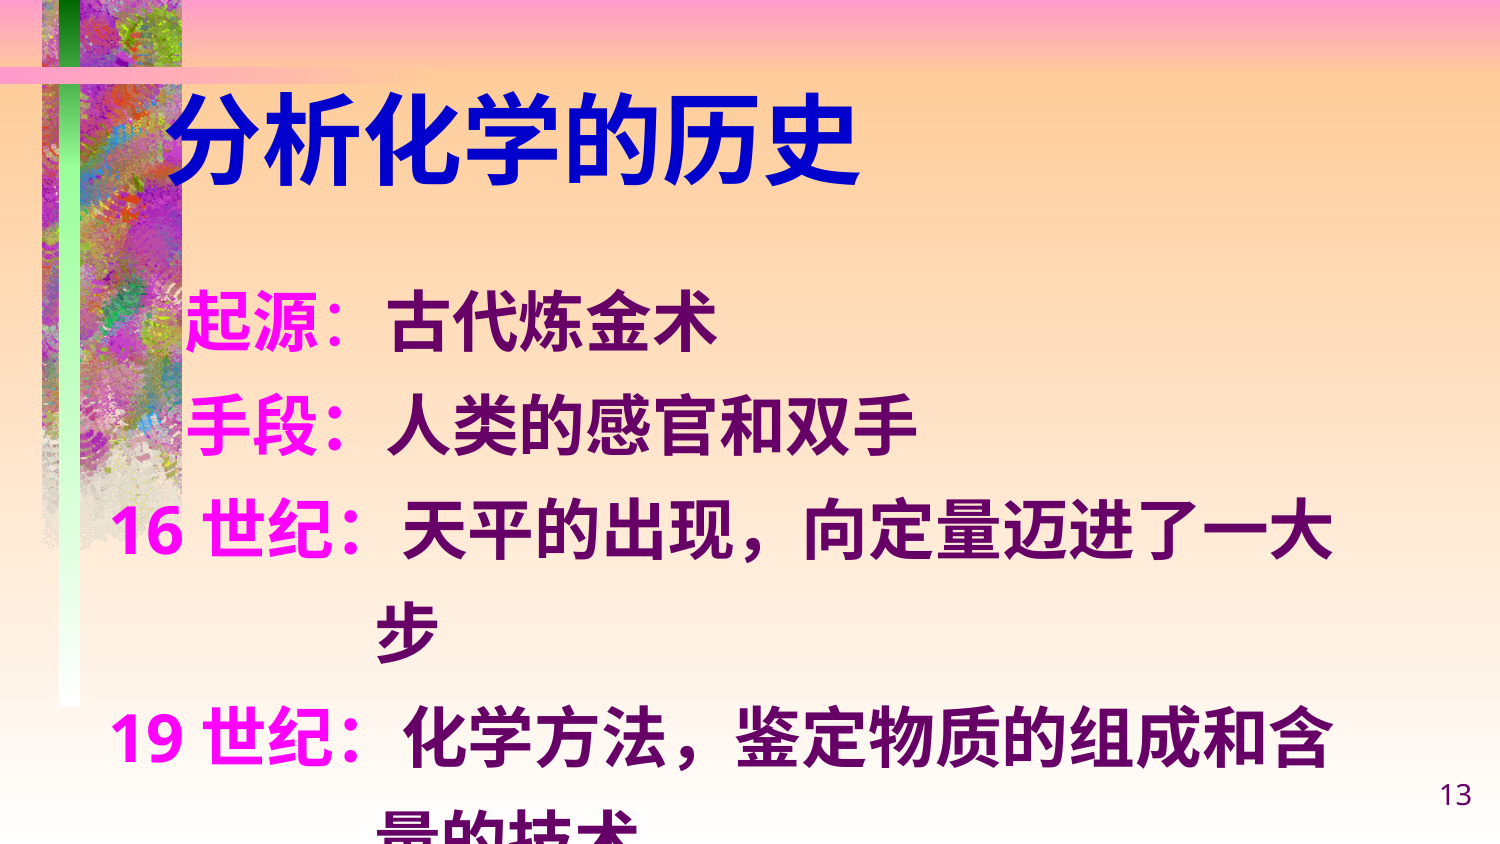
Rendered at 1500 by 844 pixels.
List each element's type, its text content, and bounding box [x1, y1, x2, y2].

title 分析化学的历史 [147, 67, 1423, 208]
picture [42, 0, 59, 68]
picture [42, 83, 59, 616]
text_box 13 [1174, 768, 1488, 826]
picture [80, 0, 182, 68]
picture [80, 83, 182, 616]
list 起源：古代炼金术 手段：人类的感官和双手 16世纪：天平的出现，向定量迈进了一大步 19世纪：化学方法，鉴定物质的组成和含量的技术 [93, 248, 1400, 755]
